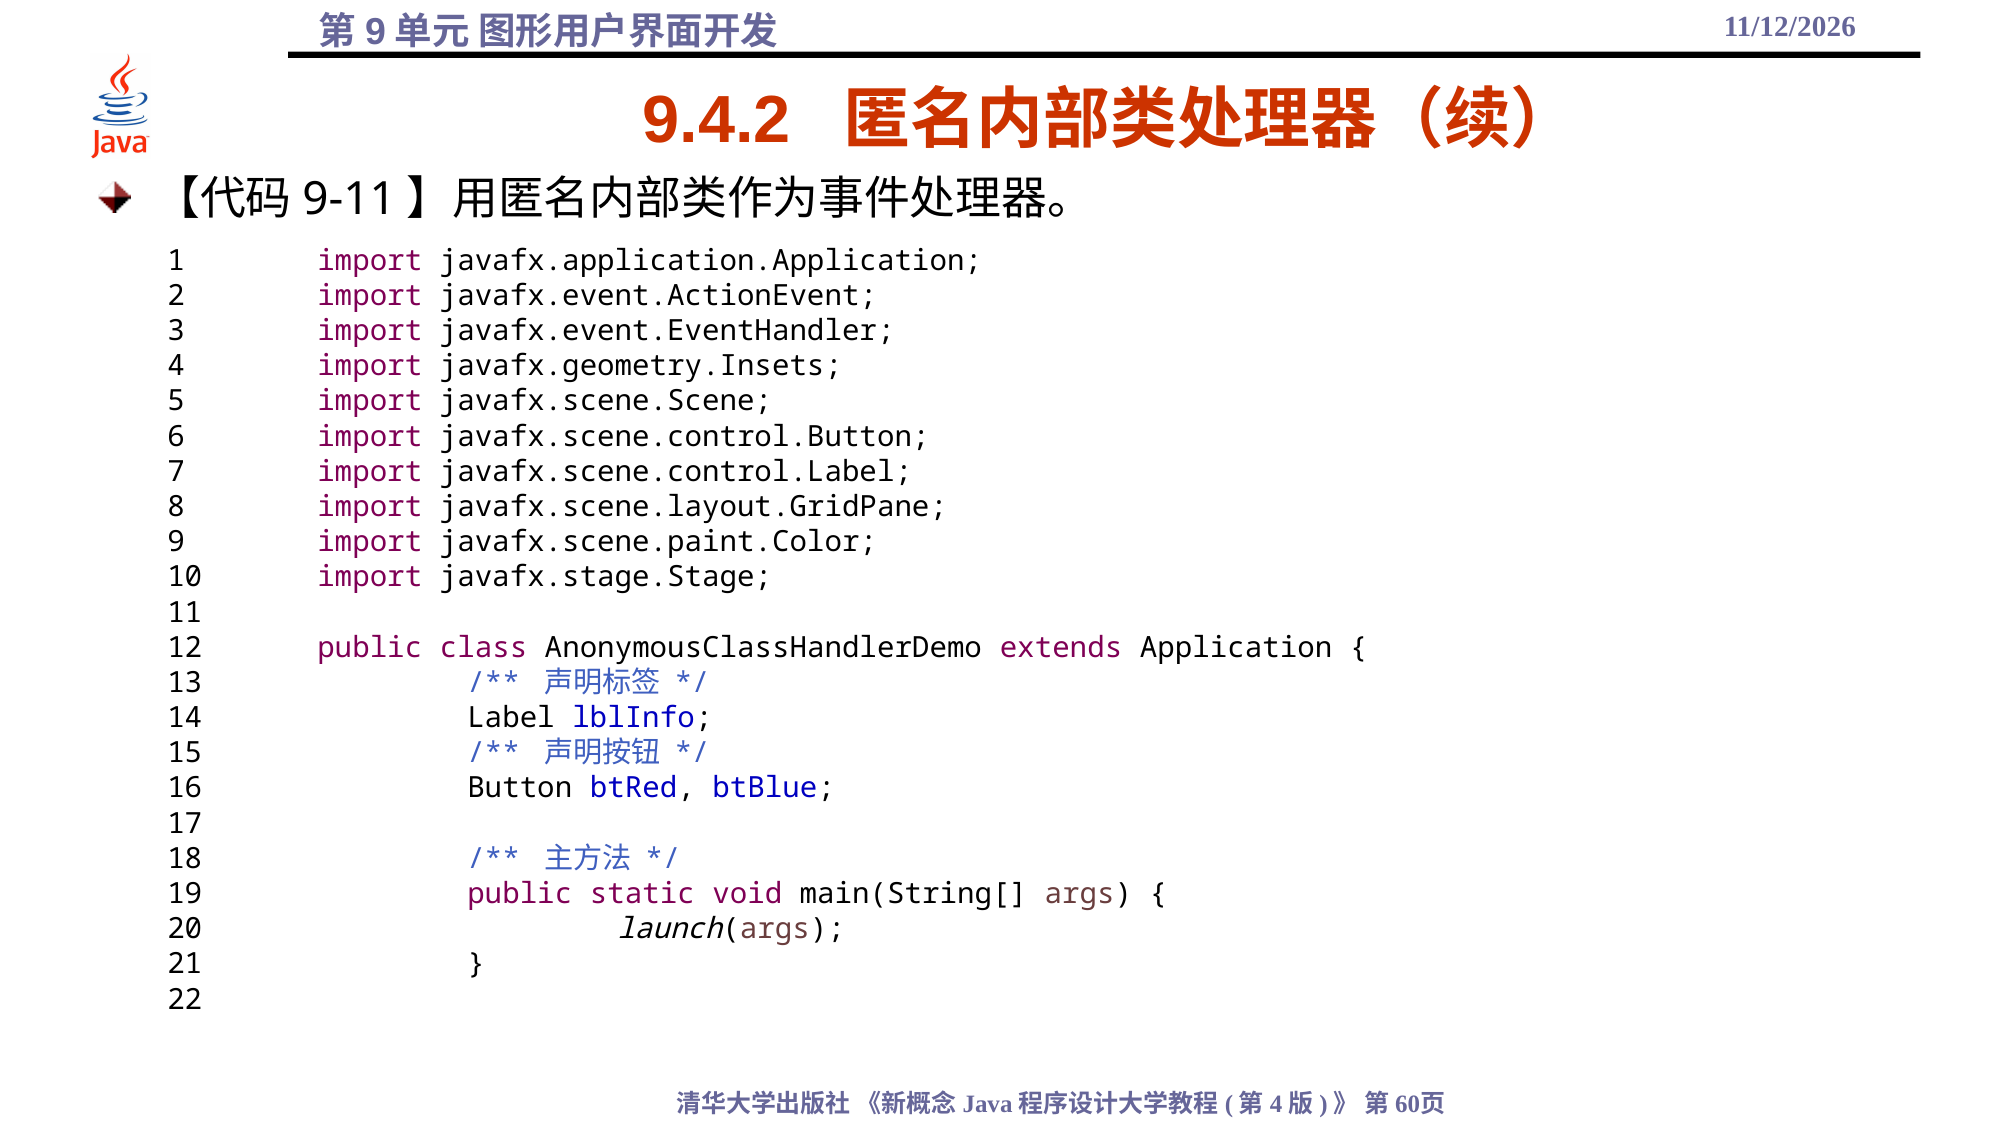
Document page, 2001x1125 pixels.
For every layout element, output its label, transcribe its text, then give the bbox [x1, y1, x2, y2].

picture [90, 53, 151, 159]
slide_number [1579, 0, 2000, 48]
picture [97, 180, 131, 213]
list 【代码9-11】用匿名内部类作为事件处理器。 [82, 161, 1948, 962]
text_box 1 import javafx.application.Application; 2 import javafx.event.ActionEvent; 3 import javafx.event.EventHandler; 4 import javafx.geometry.Insets; 5 import javafx.scene.Scene; 6 import javafx.scene.control.Button; 7 import javafx.scene.control.Label; 8 import javafx.scene.layout.GridPane; 9 import javafx.scene.paint.Color; 10 import javafx.stage.Stage; 11 12 public class AnonymousClassHandlerDemo extends Application { 13 /** 声明标签 */ 14 Label lblInfo; 15 /** 声明按钮 */ 16 Button btRed, btBlue; 17 18 /** 主方法 */ 19 public static void main(String[] args) { 20 launch(args); 21 } 22 [152, 243, 1601, 1023]
title 9.4.2 匿名内部类处理器（续） [272, 63, 1949, 164]
